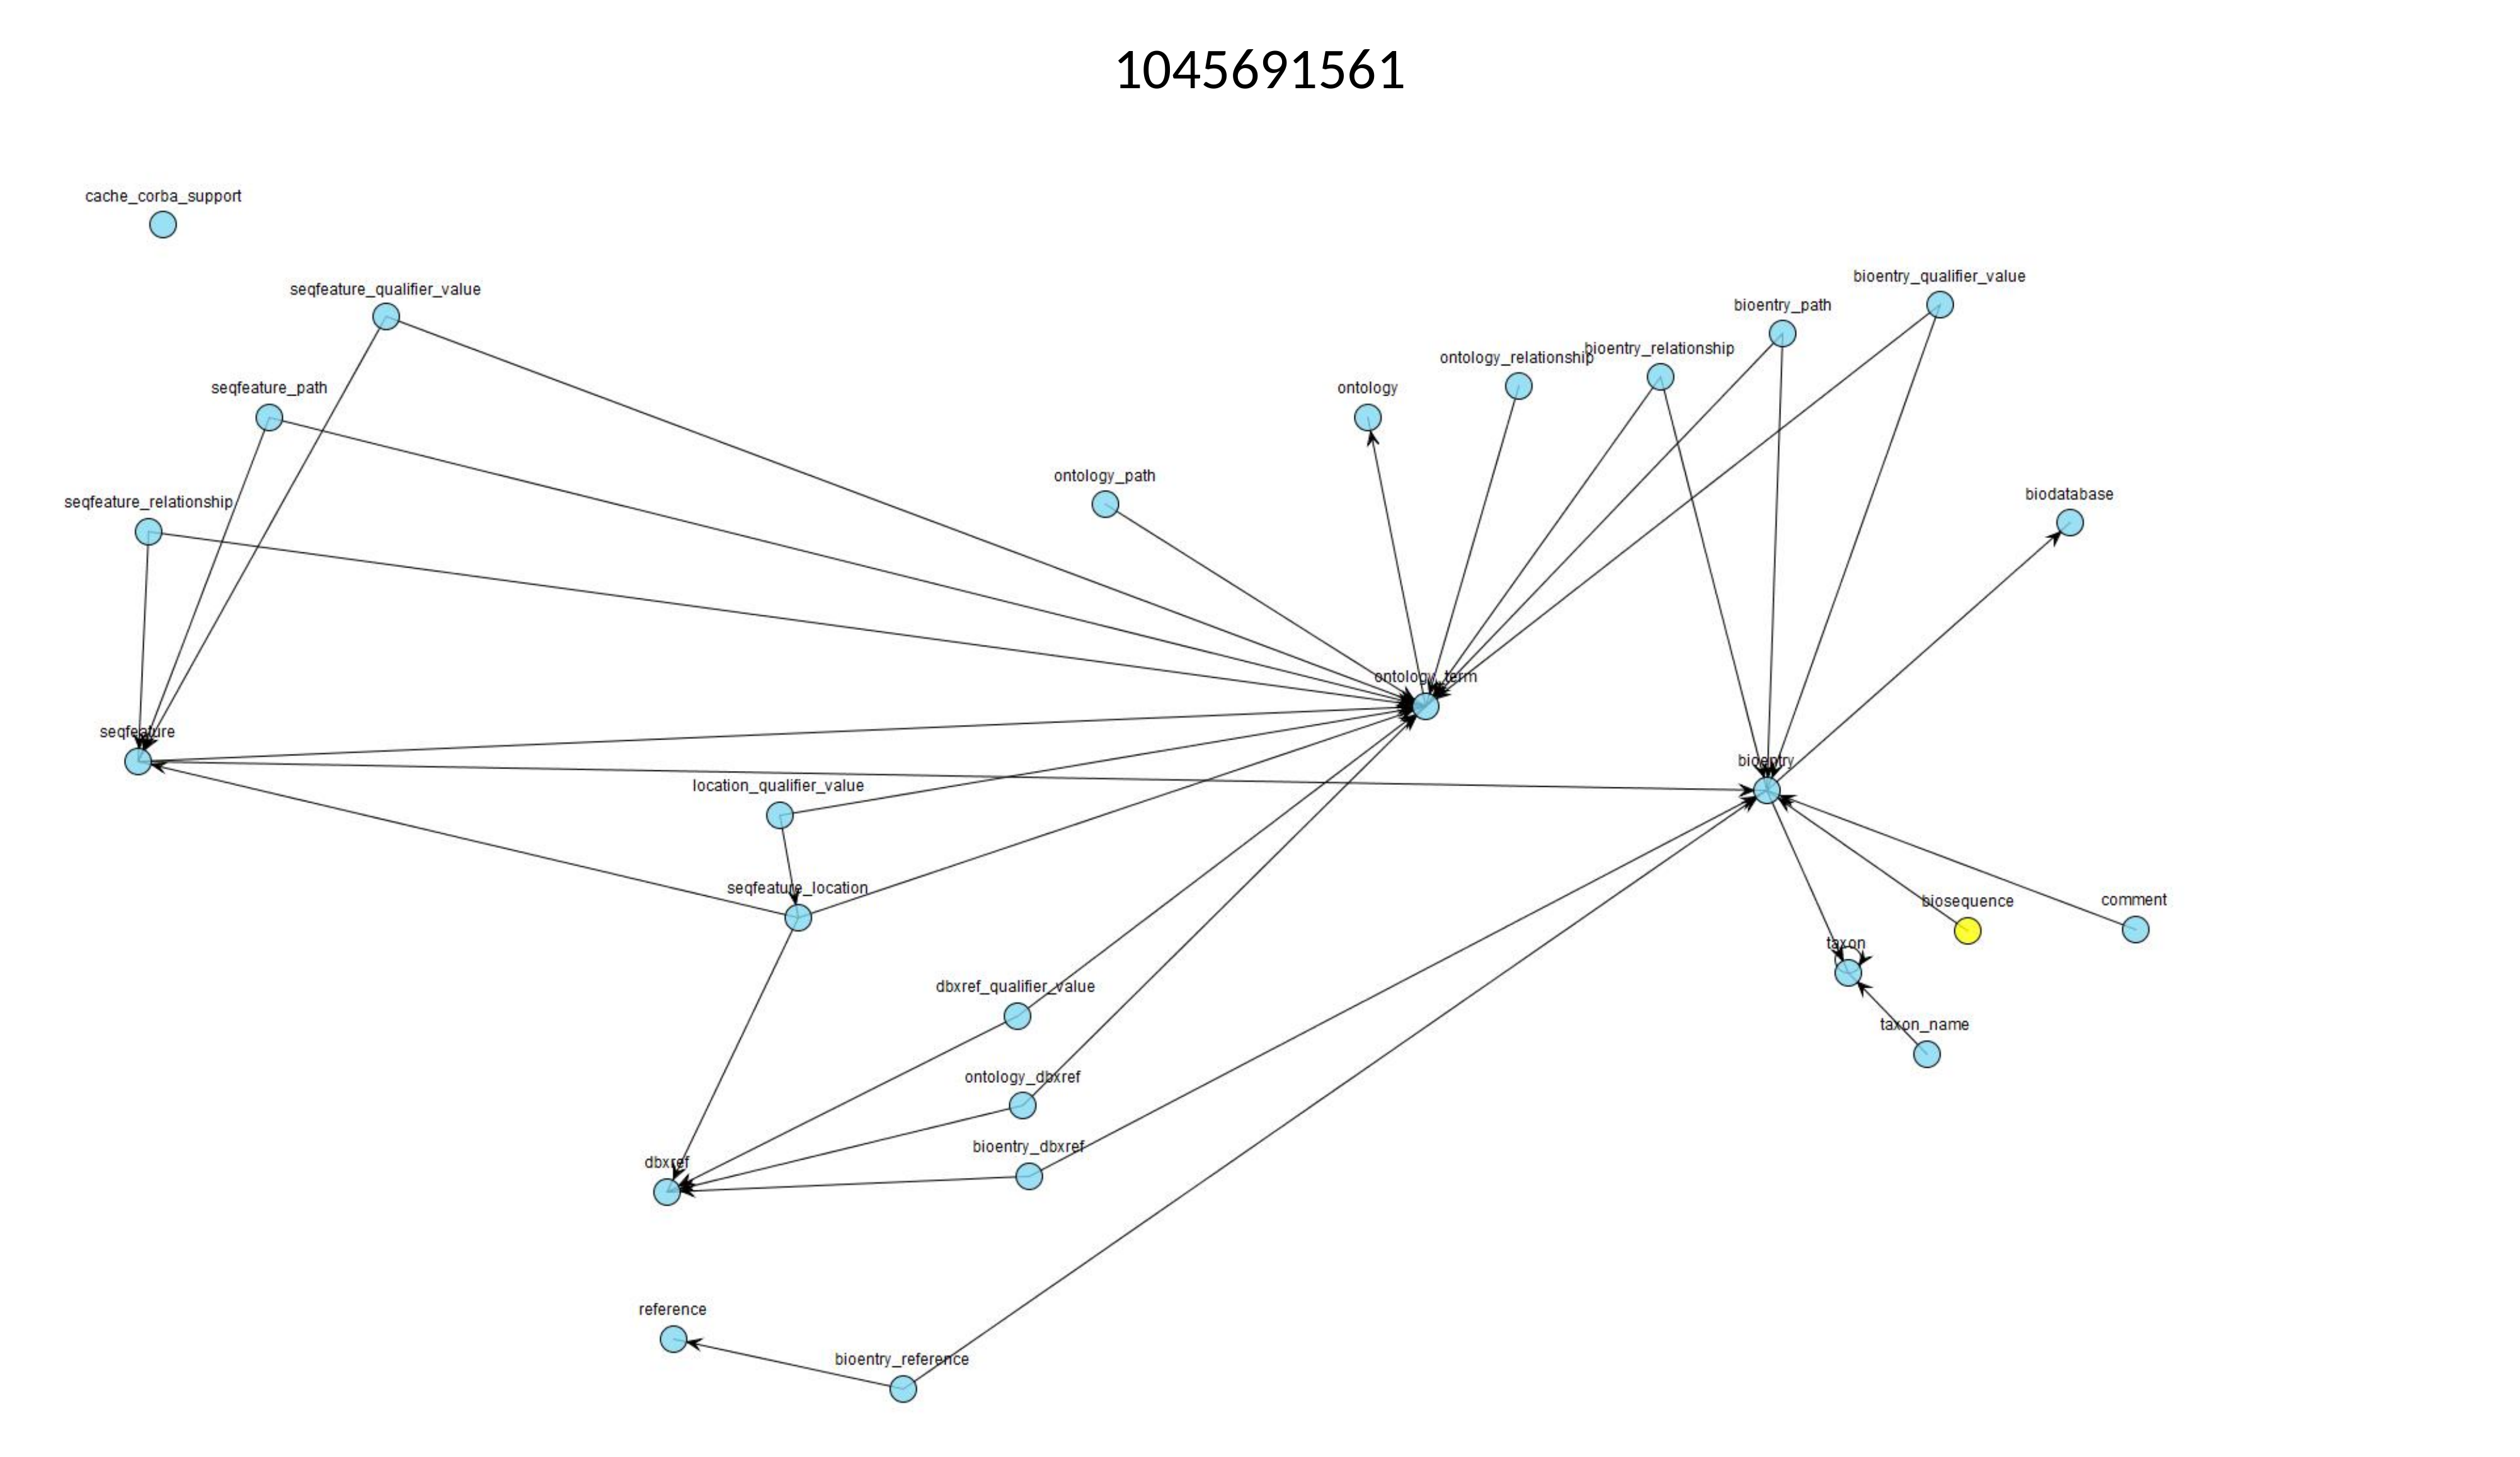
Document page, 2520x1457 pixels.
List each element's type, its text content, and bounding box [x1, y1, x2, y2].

picture [0, 131, 2520, 1457]
title 1045691561 [0, 0, 2520, 131]
